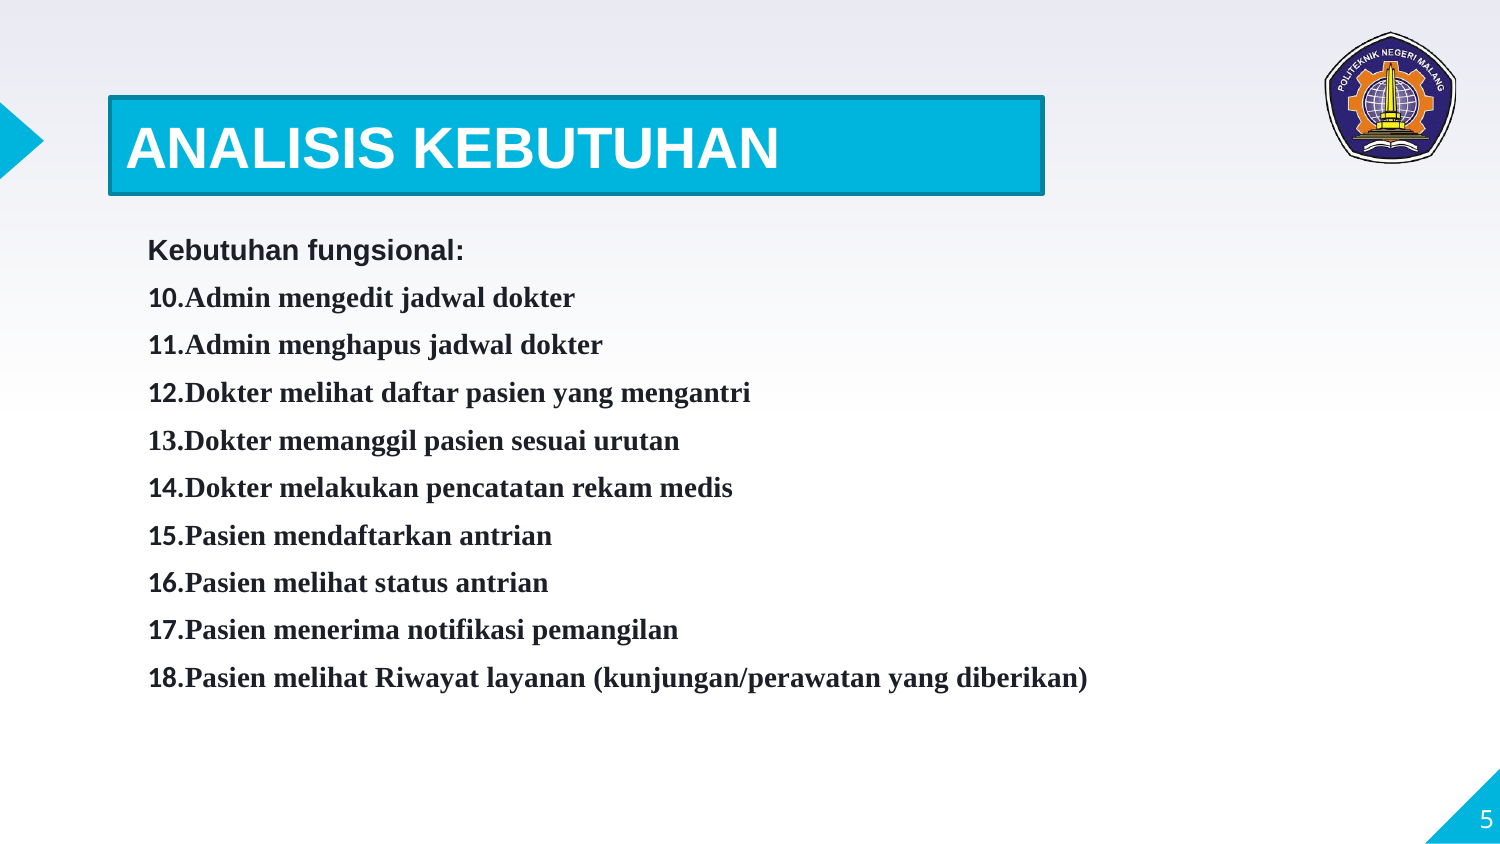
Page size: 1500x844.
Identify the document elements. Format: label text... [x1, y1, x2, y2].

text_box [1324, 31, 1457, 164]
text_box ANALISIS KEBUTUHAN [110, 97, 1043, 194]
slide_number 5 [1418, 760, 1494, 838]
list Kebutuhan fungsional: 10.Admin mengedit jadwal dokter 11.Admin menghapus jadwal dokter 12.Dokter melihat daftar pasien yang mengantri 13.Dokter memanggil pasien sesuai urutan 14.Dokter melakukan pencatatan rekam medis 15.Pasien mendaftarkan antrian 16.Pasien melihat status antrian 17.Pasien menerima notifikasi pemangilan 18.Pasien melihat Riwayat layanan (kunjungan/perawatan yang diberikan) [110, 213, 1358, 776]
